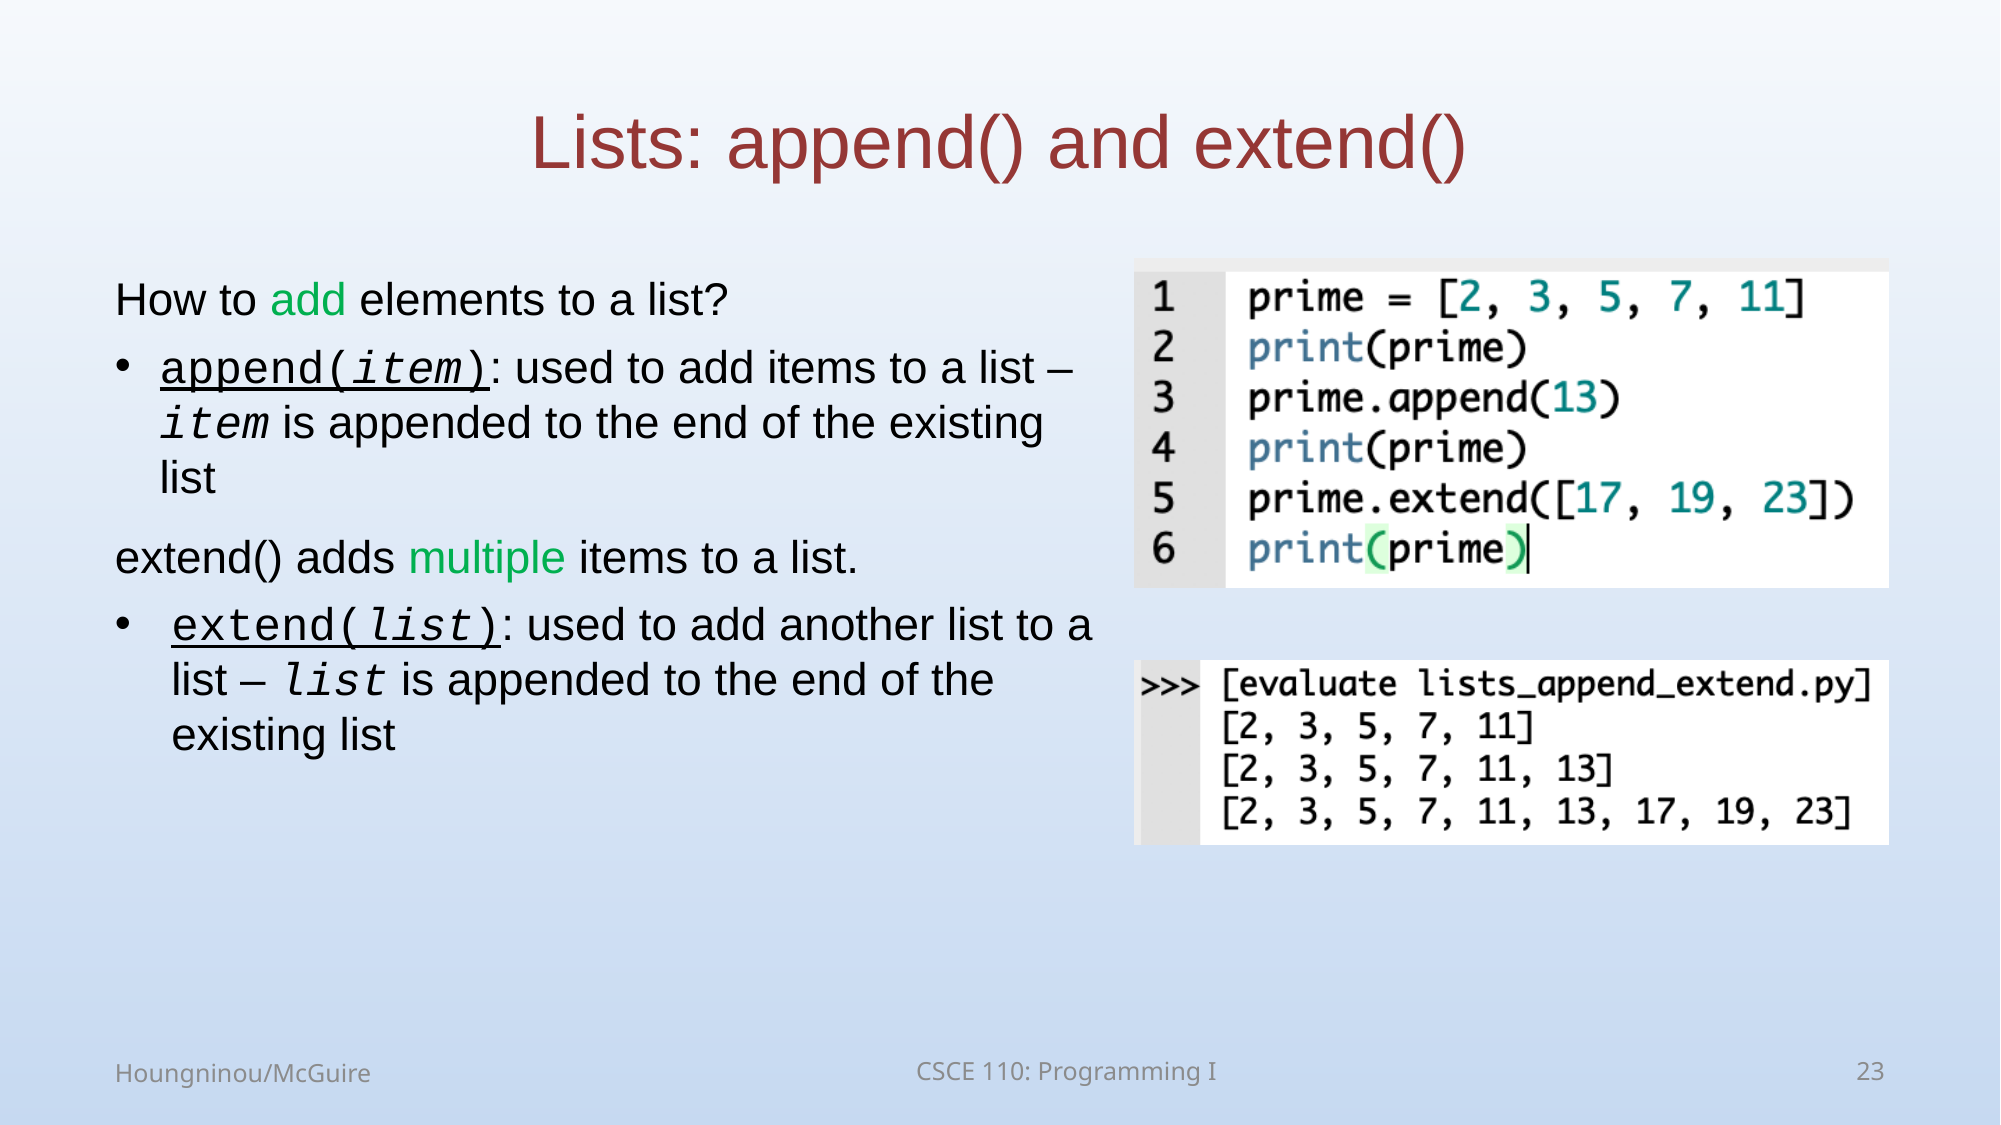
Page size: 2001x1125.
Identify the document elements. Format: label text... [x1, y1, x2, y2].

picture [1133, 258, 1890, 588]
picture [1133, 659, 1890, 845]
footer CSCE 110: Programming I [683, 1042, 1450, 1103]
slide_number Houngninou/McGuire [99, 1042, 567, 1103]
slide_number 23 [1450, 1042, 1900, 1103]
title Lists: append() and extend() [99, 45, 1900, 233]
list How to add elements to a list? append(item): used to add items to a list – item is appended to the end of the existing list extend() adds multiple items to a list. extend(list): used to add another list to a list – list is appended to the end of the existing list [99, 262, 1113, 1005]
